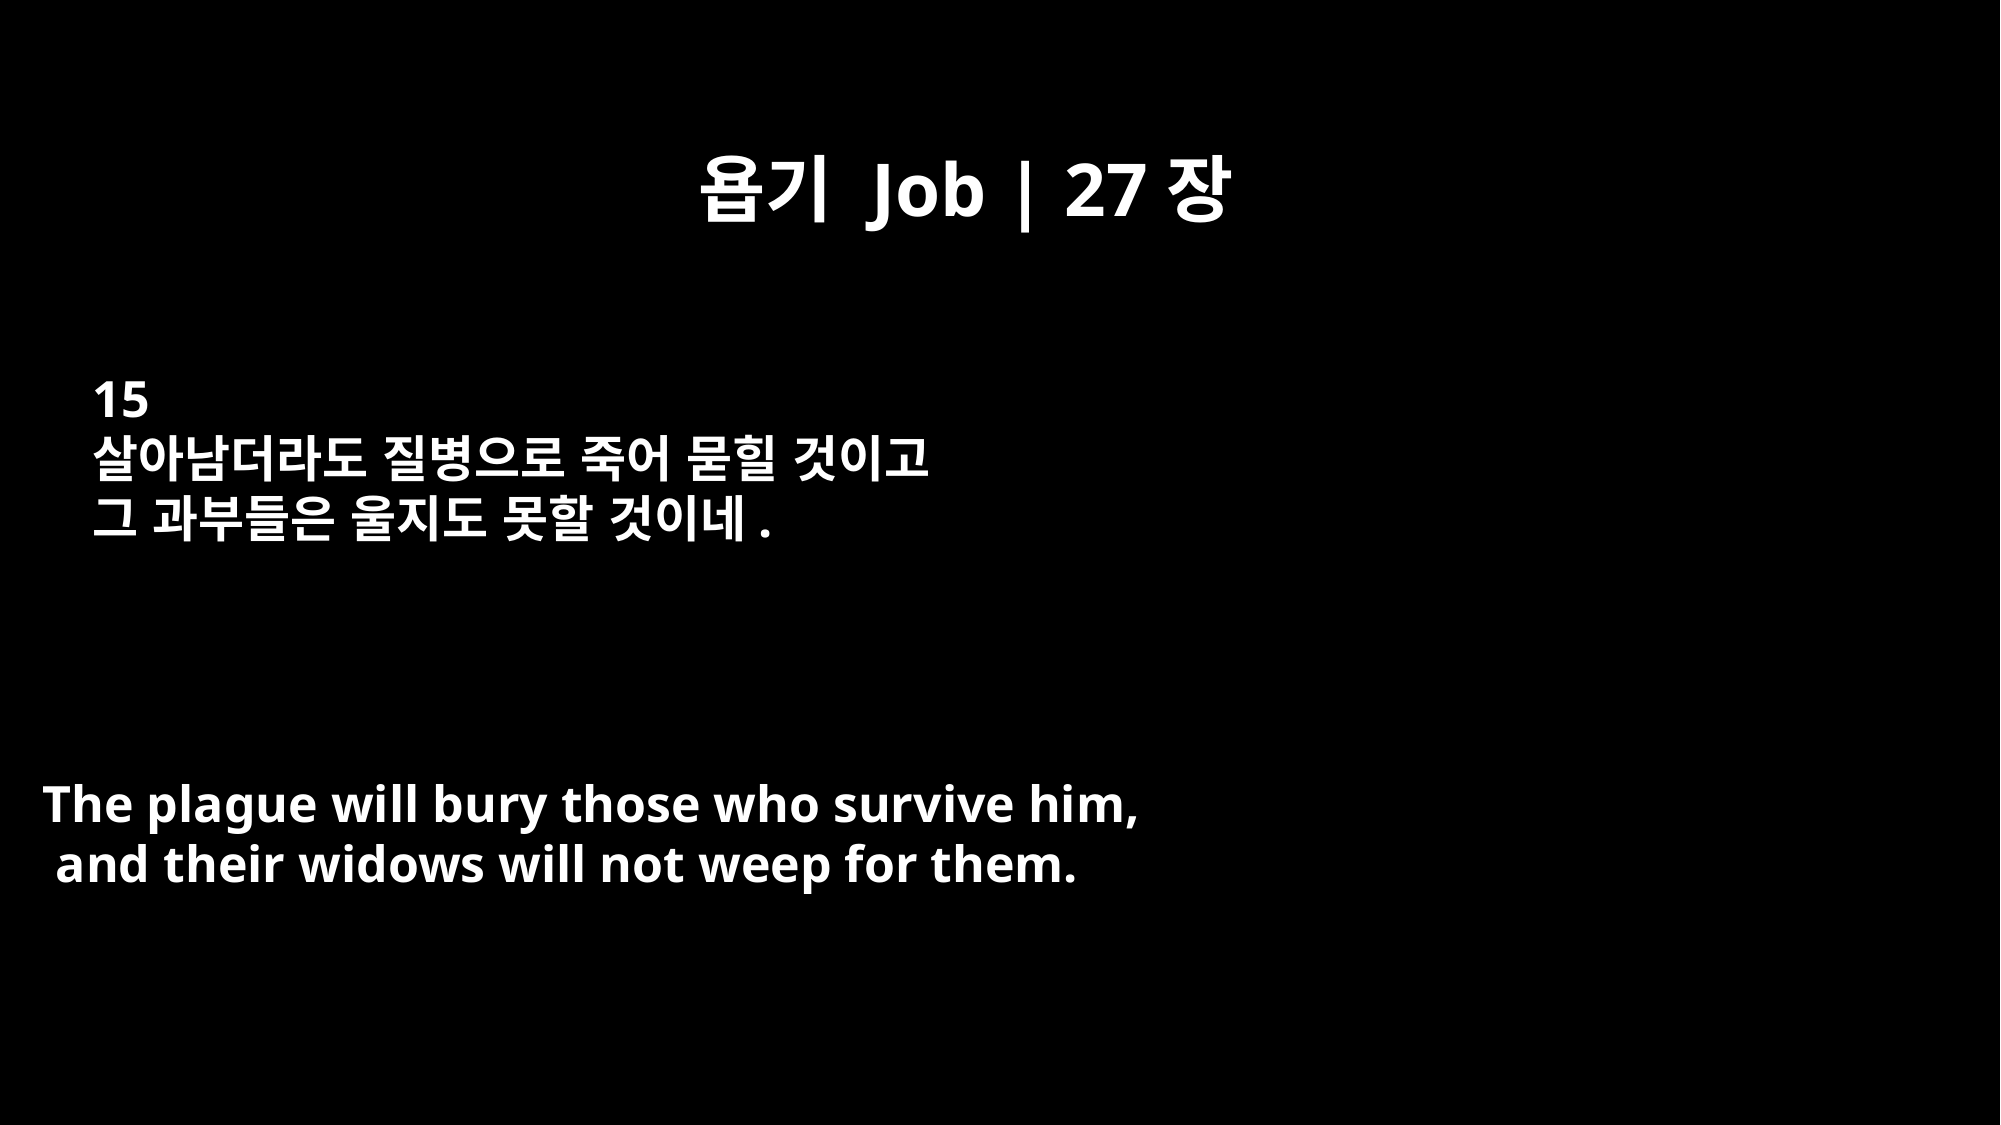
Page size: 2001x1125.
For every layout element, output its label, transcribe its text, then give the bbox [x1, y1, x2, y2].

text_box The plague will bury those who survive him, and their widows will not weep for them. [27, 764, 1155, 900]
text_box 욥기 Job | 27장 [683, 136, 1249, 239]
text_box 15 살아남더라도 질병으로 죽어 묻힐 것이고 그 과부들은 울지도 못할 것이네. [78, 359, 960, 555]
